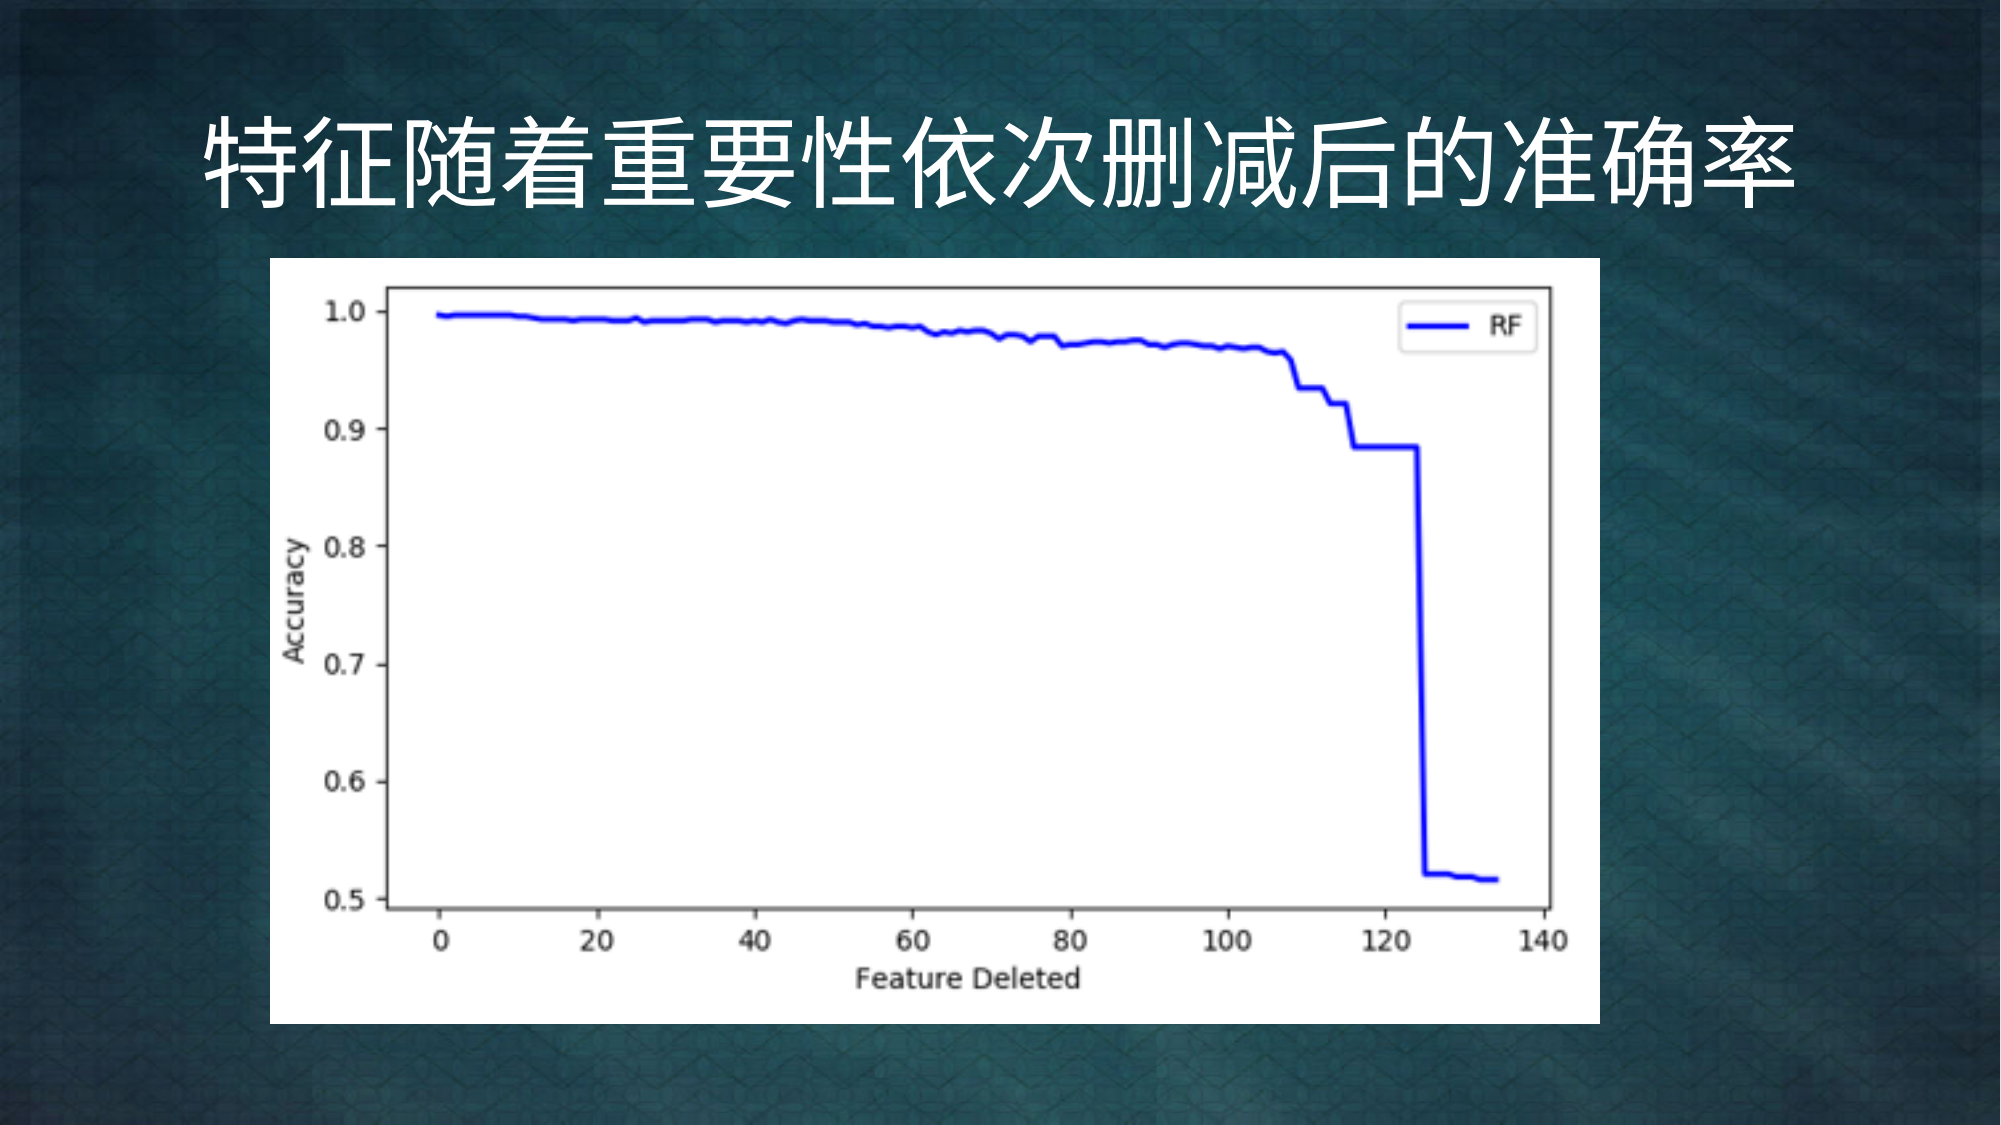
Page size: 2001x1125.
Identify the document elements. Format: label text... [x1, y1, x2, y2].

title 特征随着重要性依次删减后的准确率 [137, 59, 1863, 278]
picture [0, 0, 2001, 1125]
